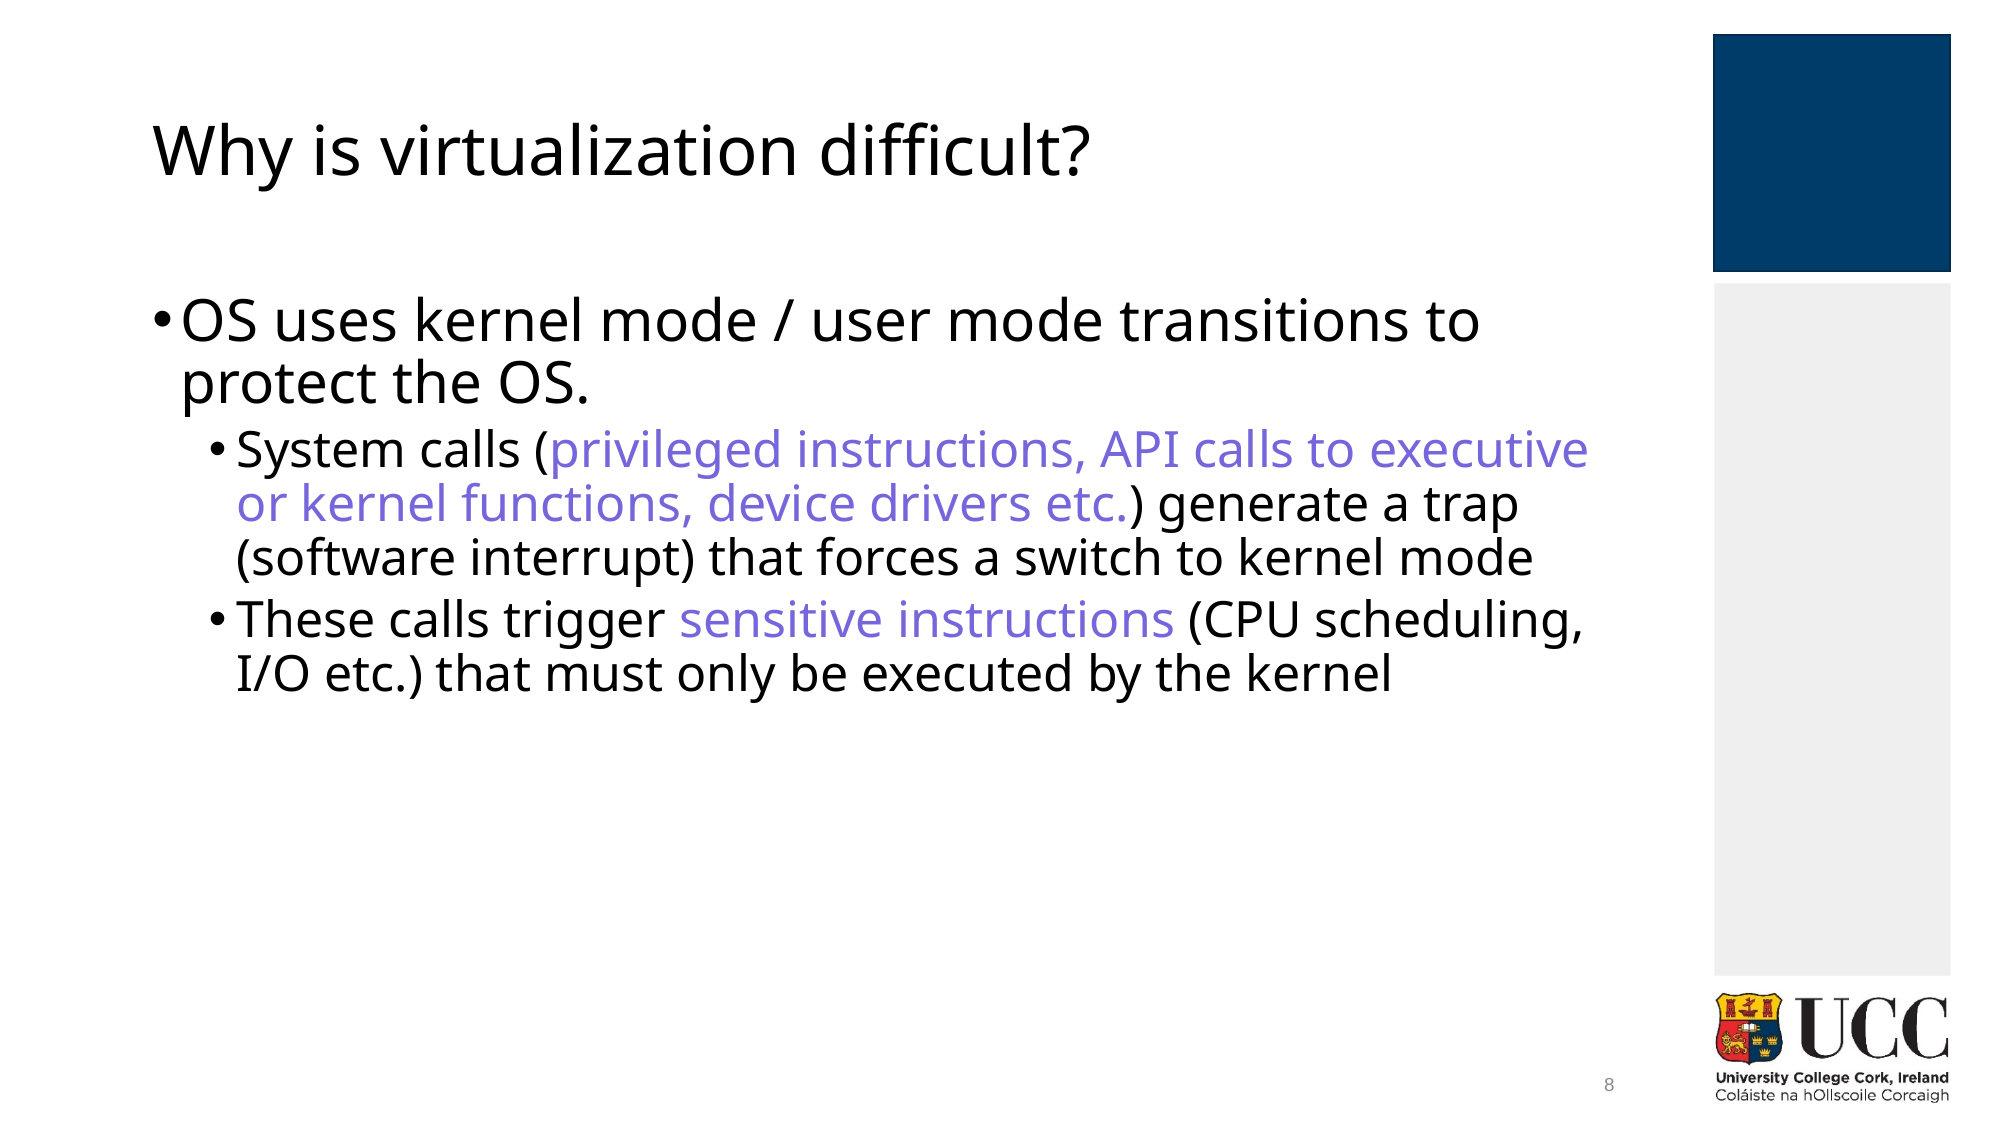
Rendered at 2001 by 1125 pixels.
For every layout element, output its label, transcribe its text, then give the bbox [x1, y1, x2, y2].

list OS uses kernel mode / user mode transitions to protect the OS. System calls (privileged instructions, API calls to executive or kernel functions, device drivers etc.) generate a trap (software interrupt) that forces a switch to kernel mode These calls trigger sensitive instructions (CPU scheduling, I/O etc.) that must only be executed by the kernel [137, 283, 1630, 976]
slide_number 8 [1412, 1042, 1630, 1103]
picture [1713, 991, 1951, 1103]
title Why is virtualization difficult? [137, 34, 1630, 272]
